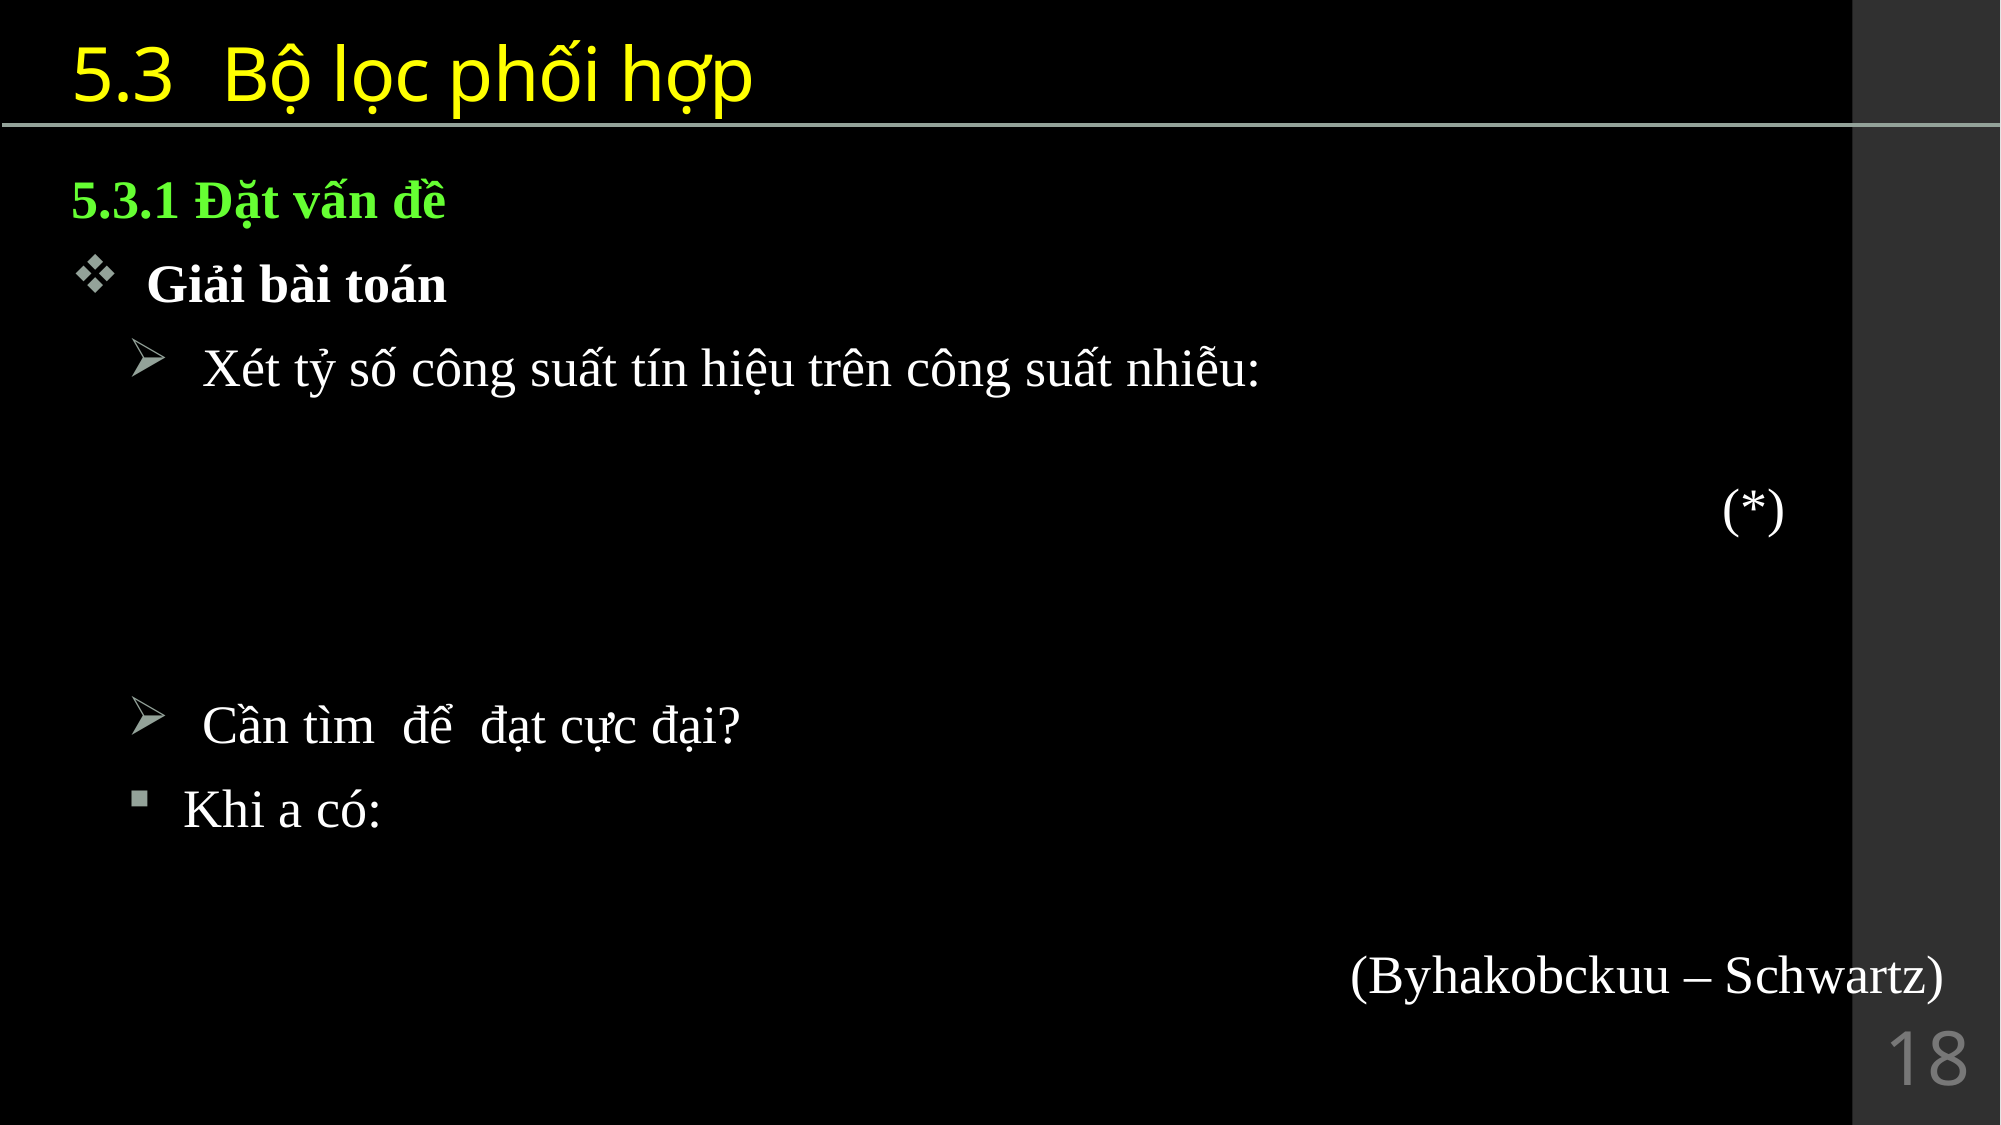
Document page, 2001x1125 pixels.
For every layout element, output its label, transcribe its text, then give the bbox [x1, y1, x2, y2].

slide_number 18 [1852, 1012, 2000, 1110]
text_box (*) [1651, 458, 1801, 545]
text_box (Byhakobckuu – Schwartz) [1279, 925, 1960, 1012]
title 5.3 Bộ lọc phối hợp [56, 0, 1829, 123]
